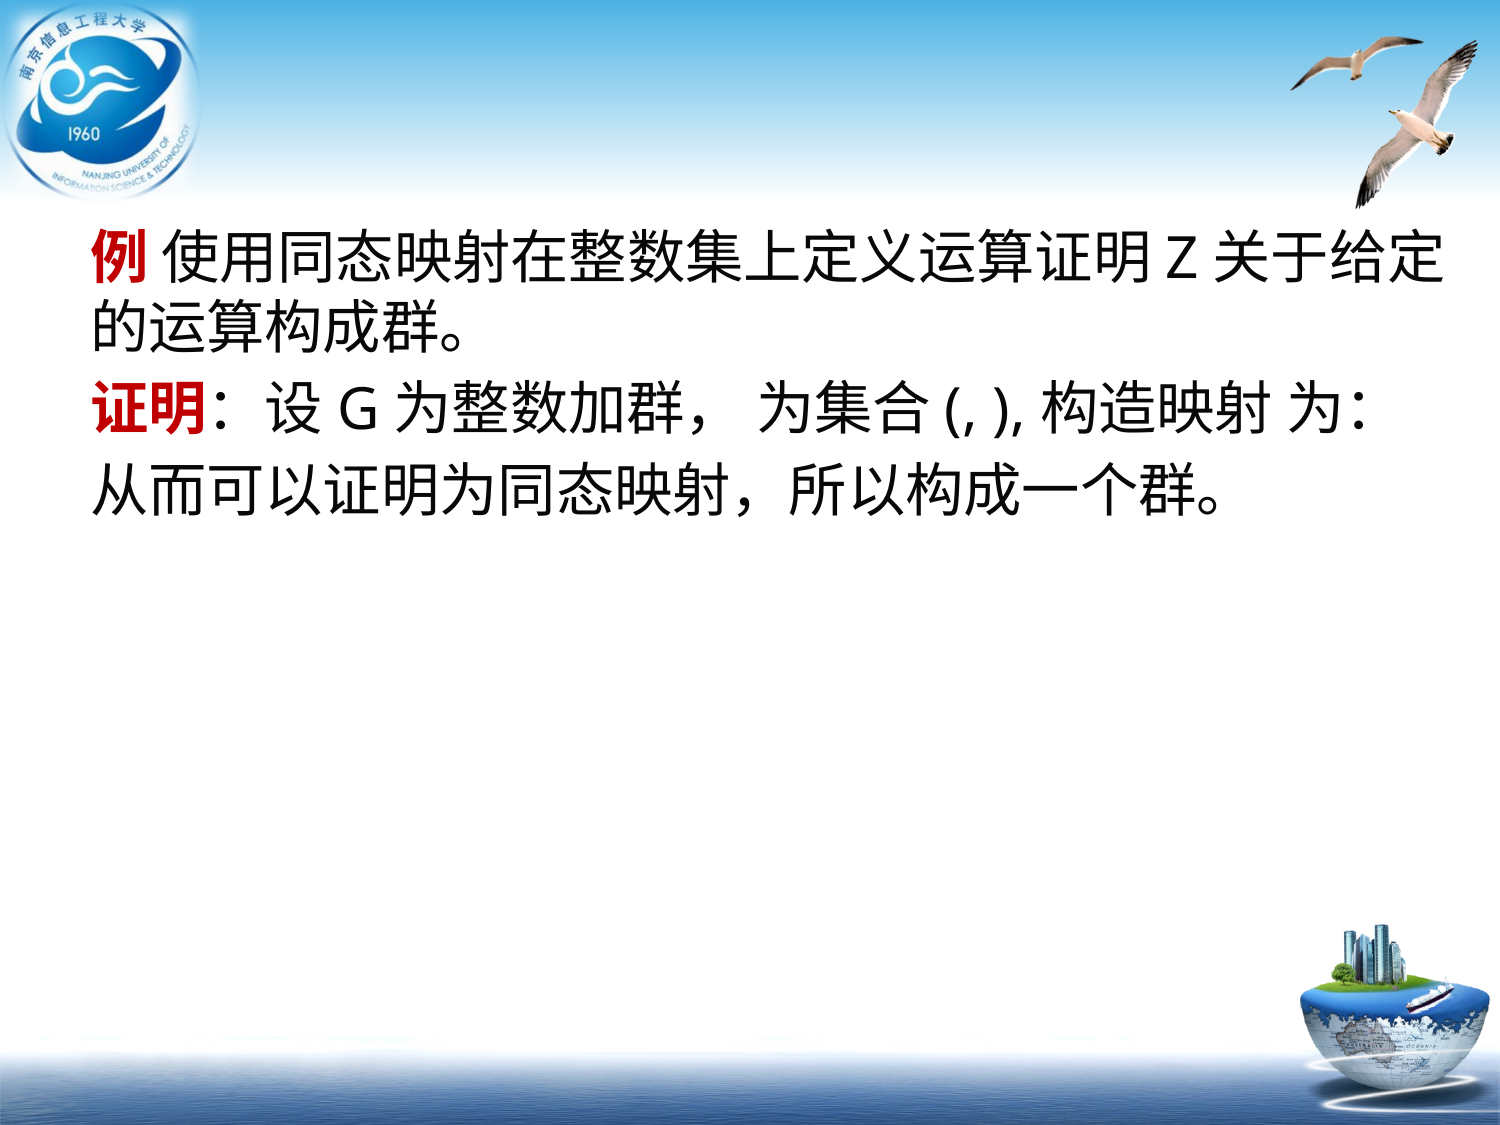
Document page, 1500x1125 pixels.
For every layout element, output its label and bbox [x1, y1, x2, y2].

picture [0, 920, 1500, 1125]
picture [1289, 35, 1500, 213]
picture [26, 24, 178, 174]
